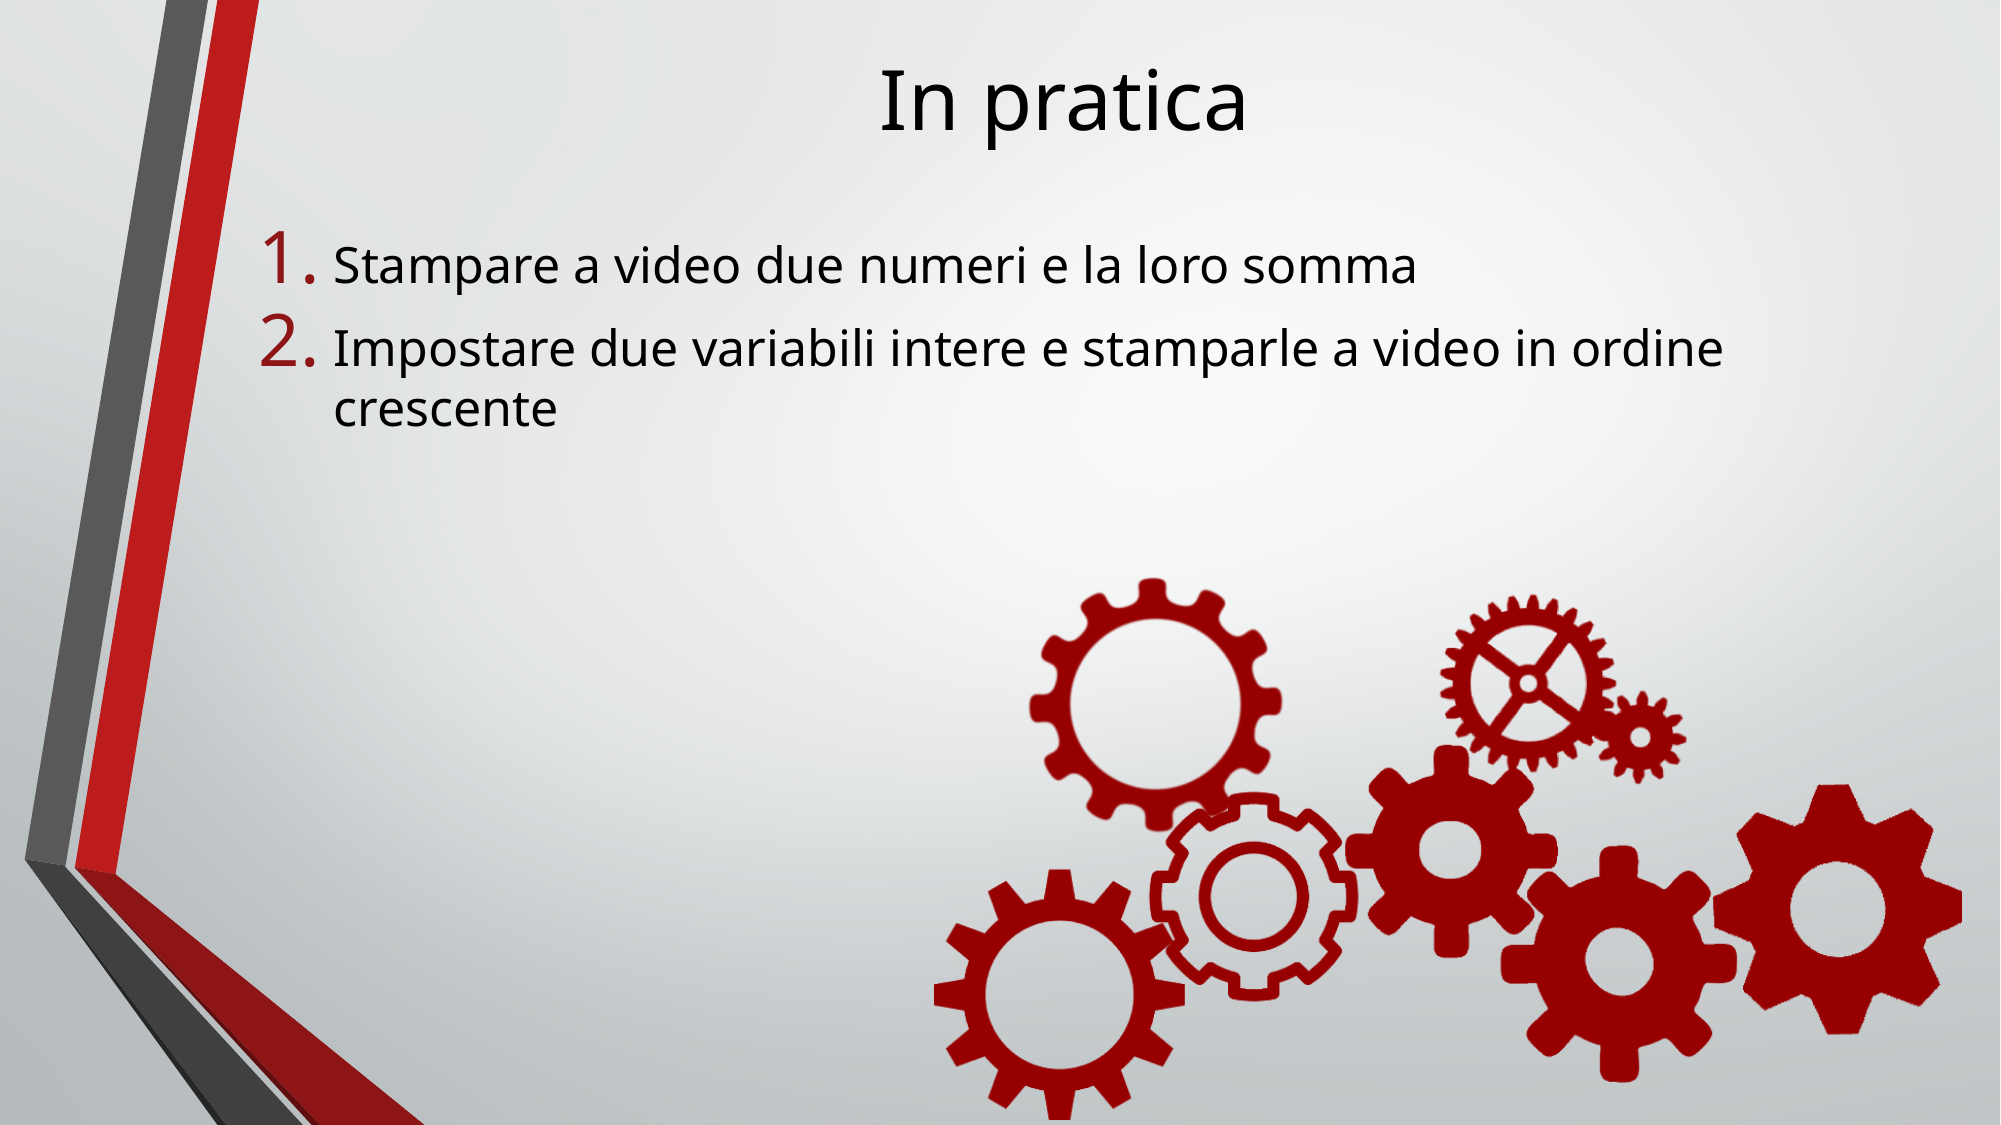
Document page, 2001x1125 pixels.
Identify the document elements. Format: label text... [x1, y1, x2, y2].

list Stampare a video due numeri e la loro somma Impostare due variabili intere e stamparle a video in ordine crescente [243, 174, 1887, 578]
title In pratica [243, 19, 1887, 174]
picture [933, 577, 1962, 1120]
